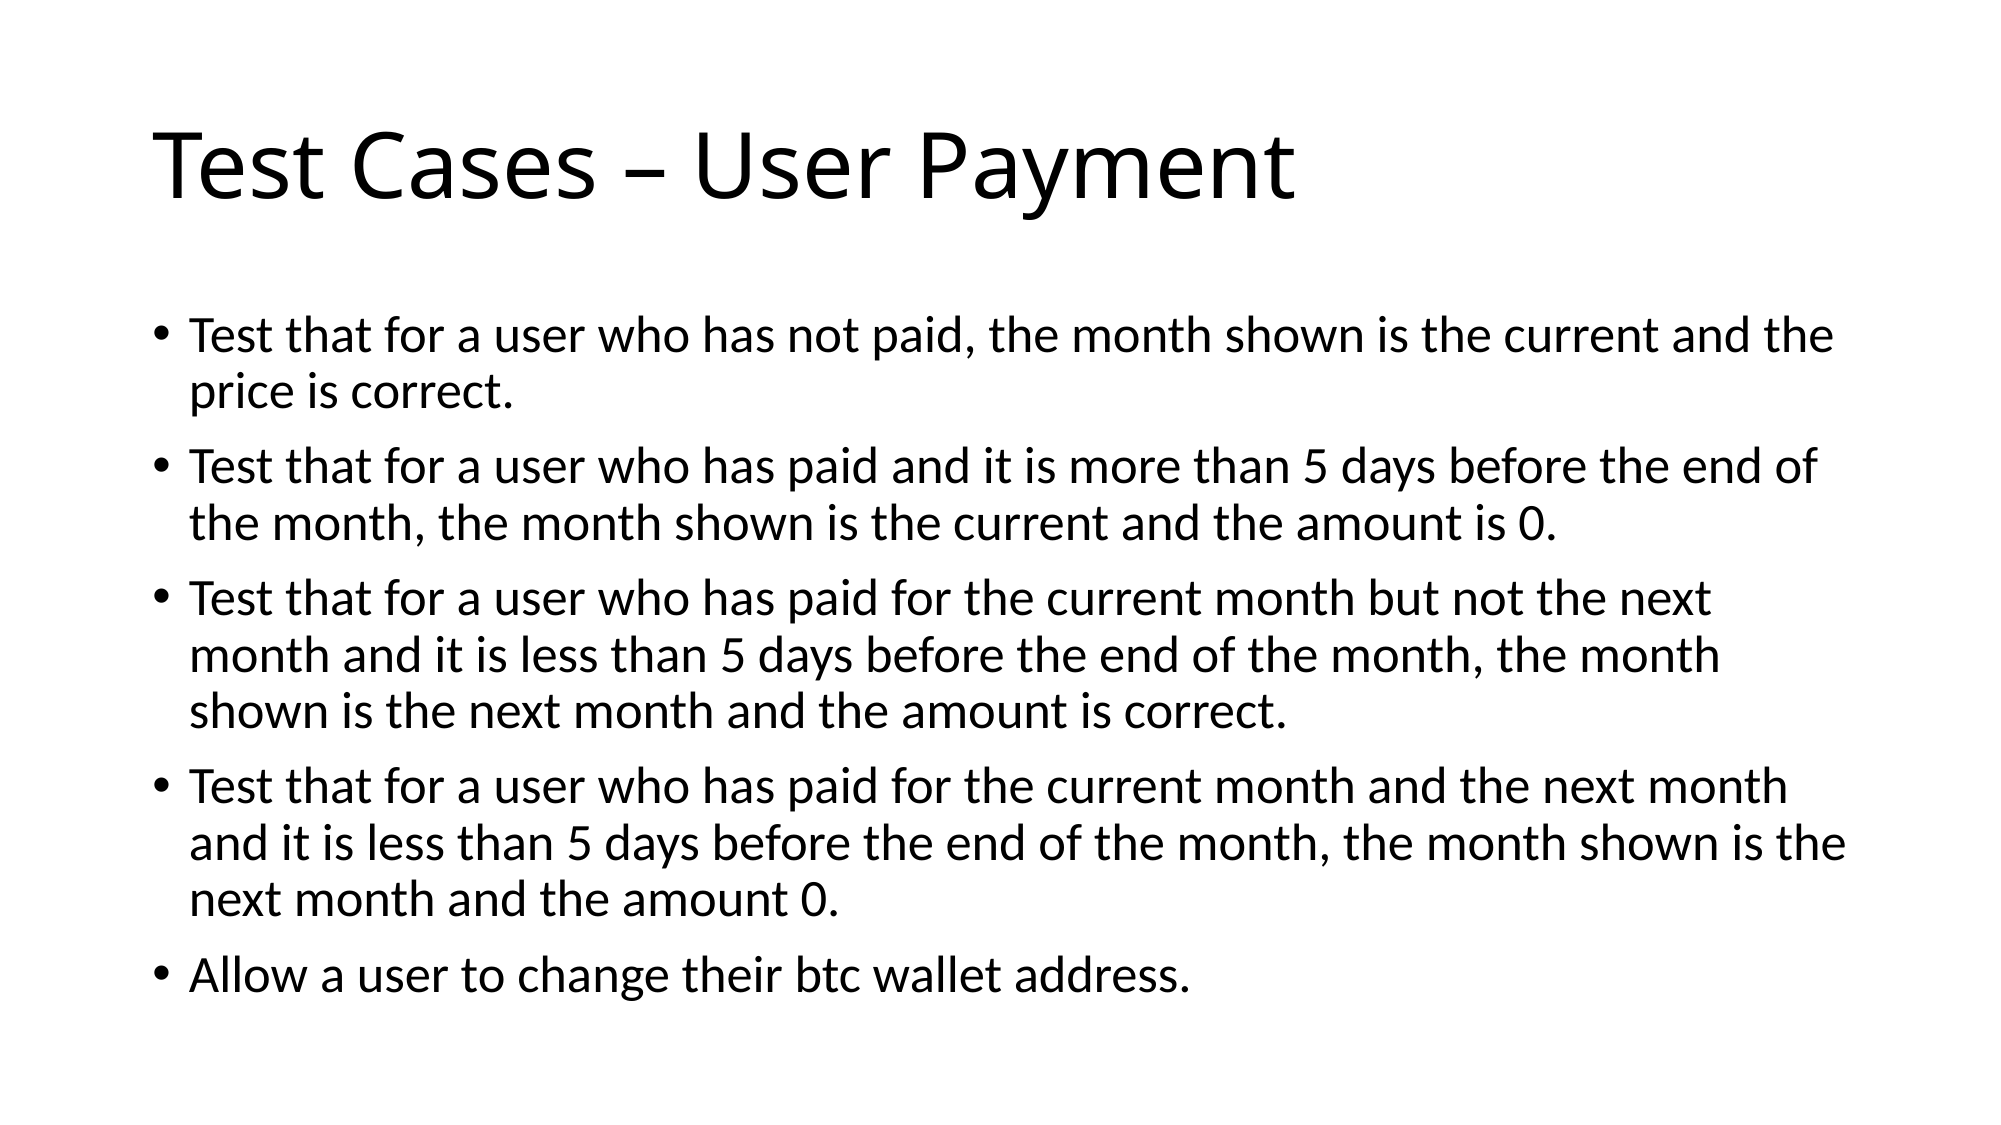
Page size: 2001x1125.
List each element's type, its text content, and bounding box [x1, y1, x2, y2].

title Test Cases – User Payment [137, 59, 1863, 278]
list Test that for a user who has not paid, the month shown is the current and the price is correct. Test that for a user who has paid and it is more than 5 days before the end of the month, the month shown is the current and the amount is 0. Test that for a user who has paid for the current month but not the next month and it is less than 5 days before the end of the month, the month shown is the next month and the amount is correct. Test that for a user who has paid for the current month and the next month and it is less than 5 days before the end of the month, the month shown is the next month and the amount 0. Allow a user to change their btc wallet address. [137, 299, 1863, 1014]
